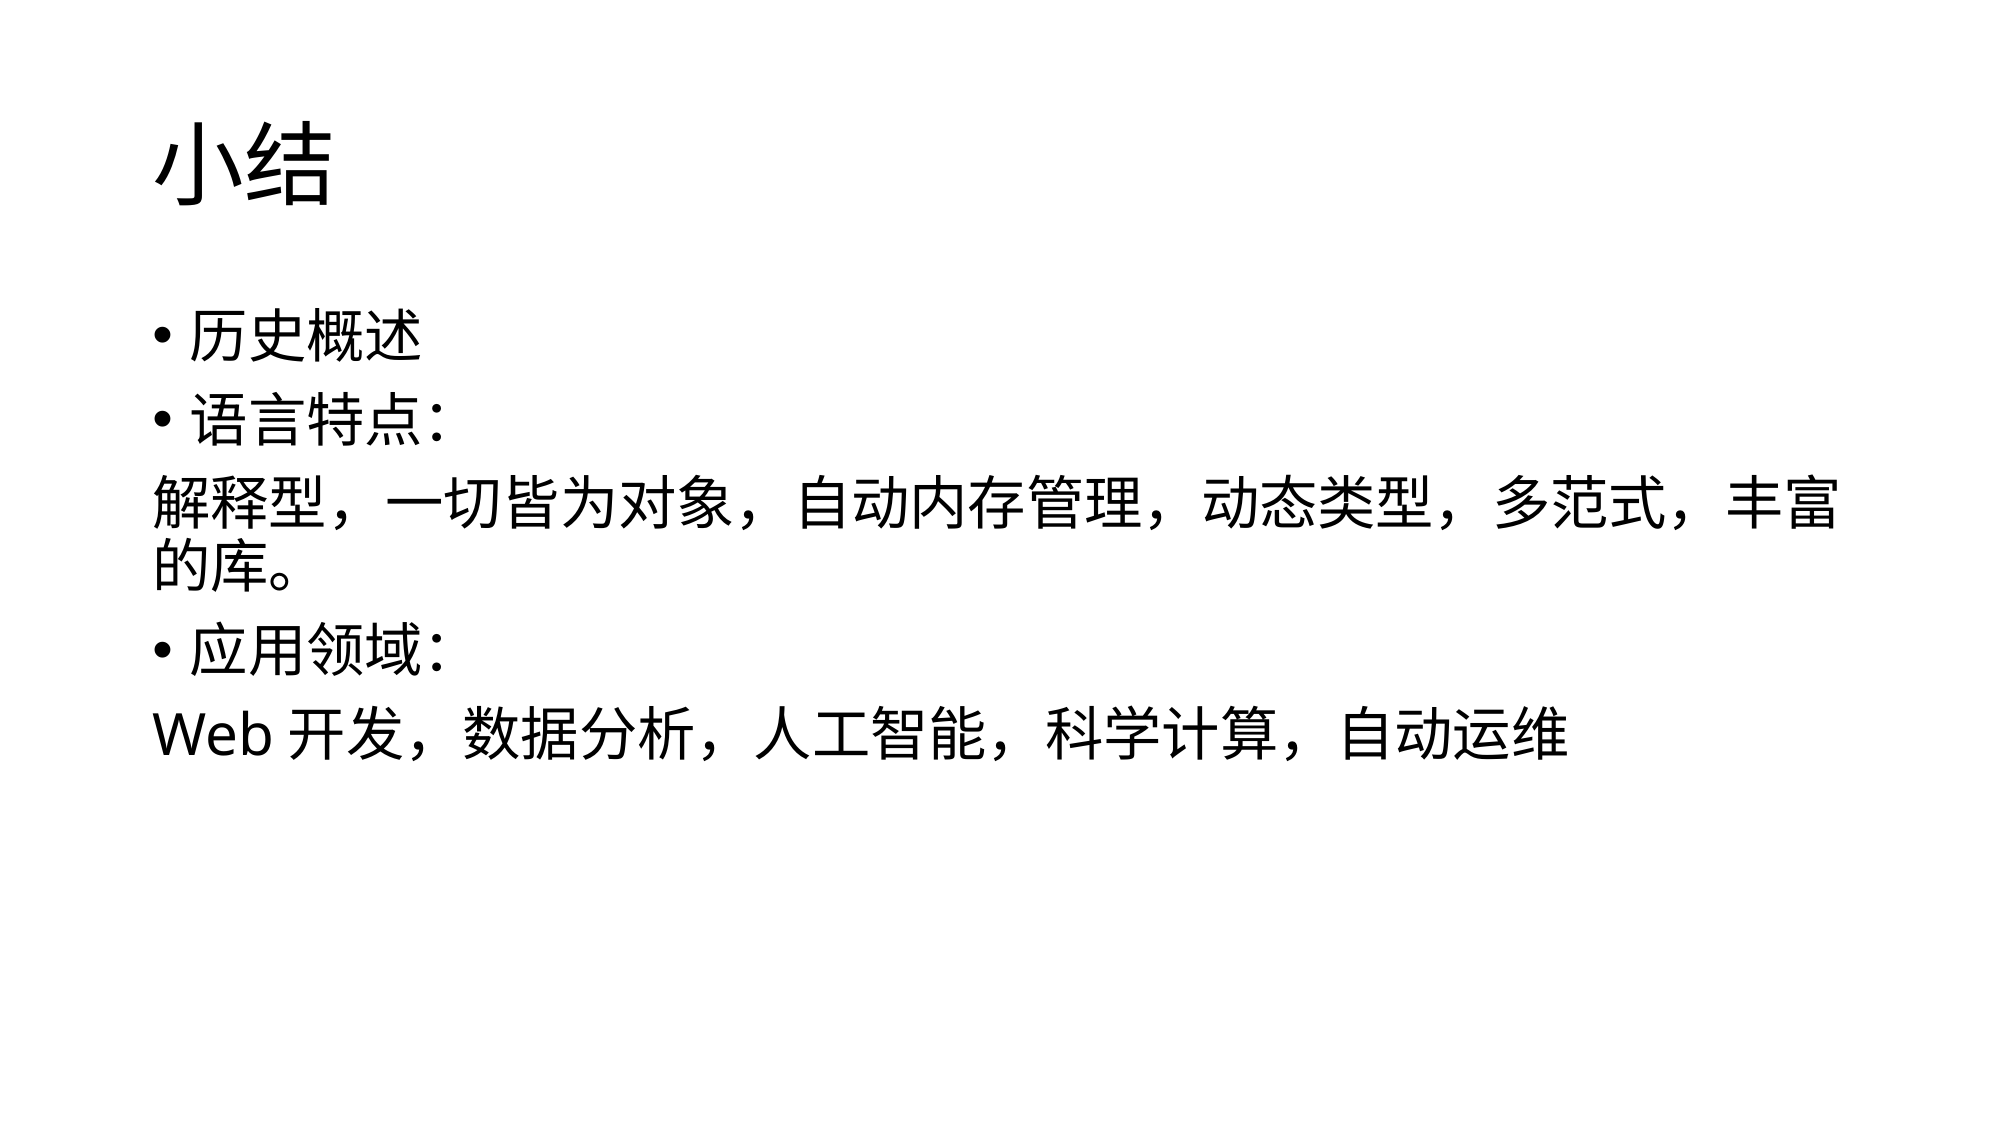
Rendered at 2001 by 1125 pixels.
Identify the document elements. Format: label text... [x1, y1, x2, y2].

list 历史概述 语言特点： 解释型，一切皆为对象，自动内存管理，动态类型，多范式，丰富的库。 应用领域： Web开发，数据分析，人工智能，科学计算，自动运维 [137, 299, 1863, 1014]
title 小结 [137, 59, 1863, 278]
